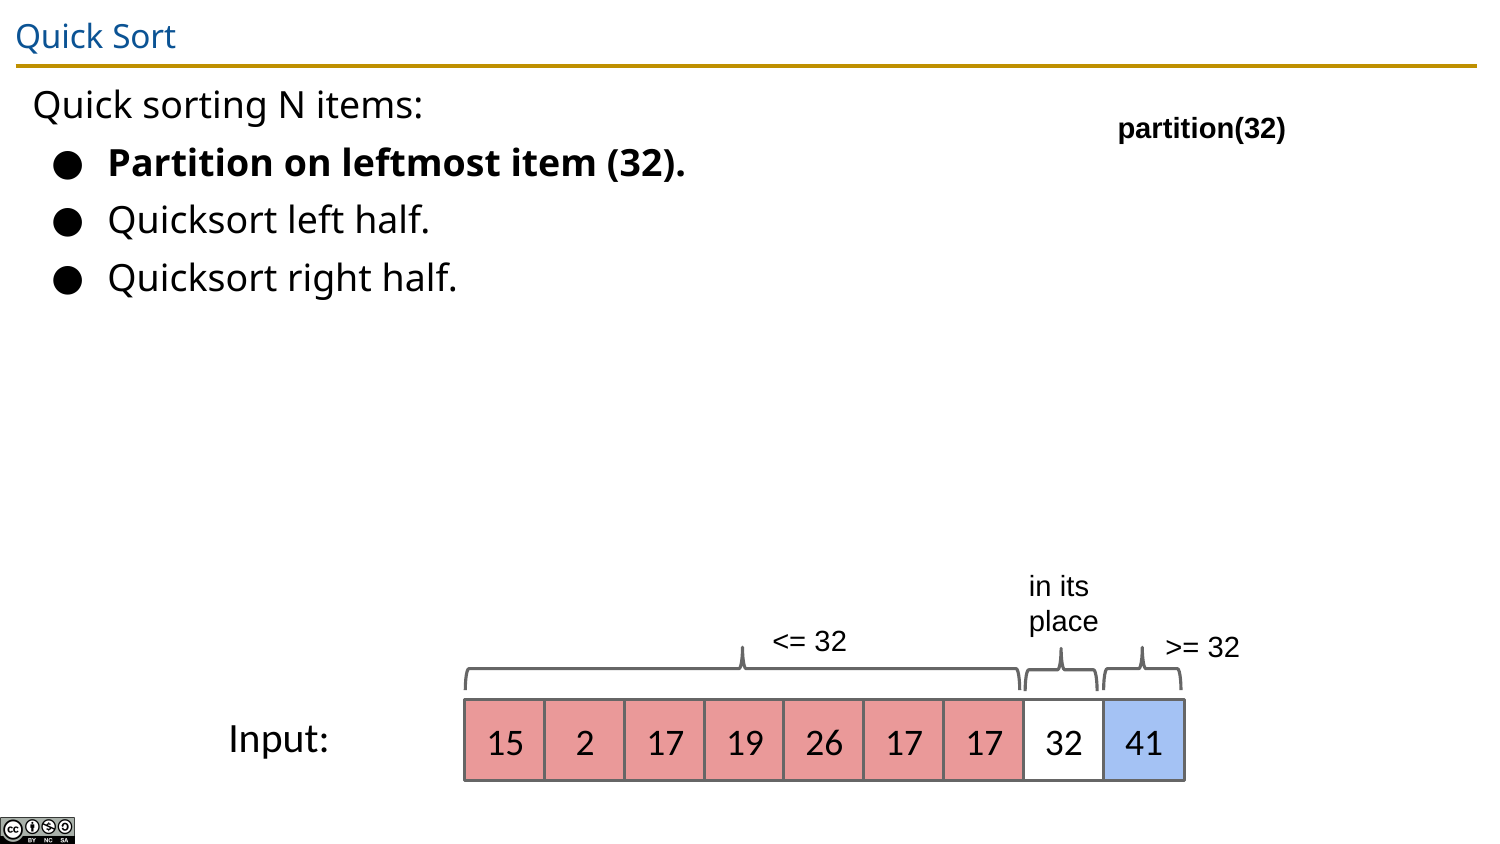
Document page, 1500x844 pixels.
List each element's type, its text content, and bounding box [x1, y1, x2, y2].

text_box 41 [1103, 699, 1185, 781]
text_box in its place [1013, 551, 1151, 647]
text_box [1103, 647, 1181, 691]
text_box 17 [863, 699, 943, 781]
text_box 32 [1023, 699, 1103, 781]
text_box 2 [544, 699, 624, 781]
picture [0, 817, 75, 844]
text_box 26 [783, 699, 863, 781]
text_box 17 [624, 699, 704, 781]
text_box Input: [213, 696, 369, 778]
text_box 17 [943, 699, 1023, 781]
text_box [1025, 648, 1098, 692]
text_box <= 32 [757, 607, 894, 664]
title Quick Sort [0, 0, 1398, 65]
text_box partition(32) [1102, 94, 1328, 181]
text_box 15 [464, 699, 544, 781]
text_box [465, 647, 1020, 691]
text_box 19 [704, 699, 783, 781]
text_box >= 32 [1150, 613, 1287, 670]
list Quick sorting N items: Partition on leftmost item (32). Quicksort left half. Quicksort right half. [17, 65, 1416, 627]
